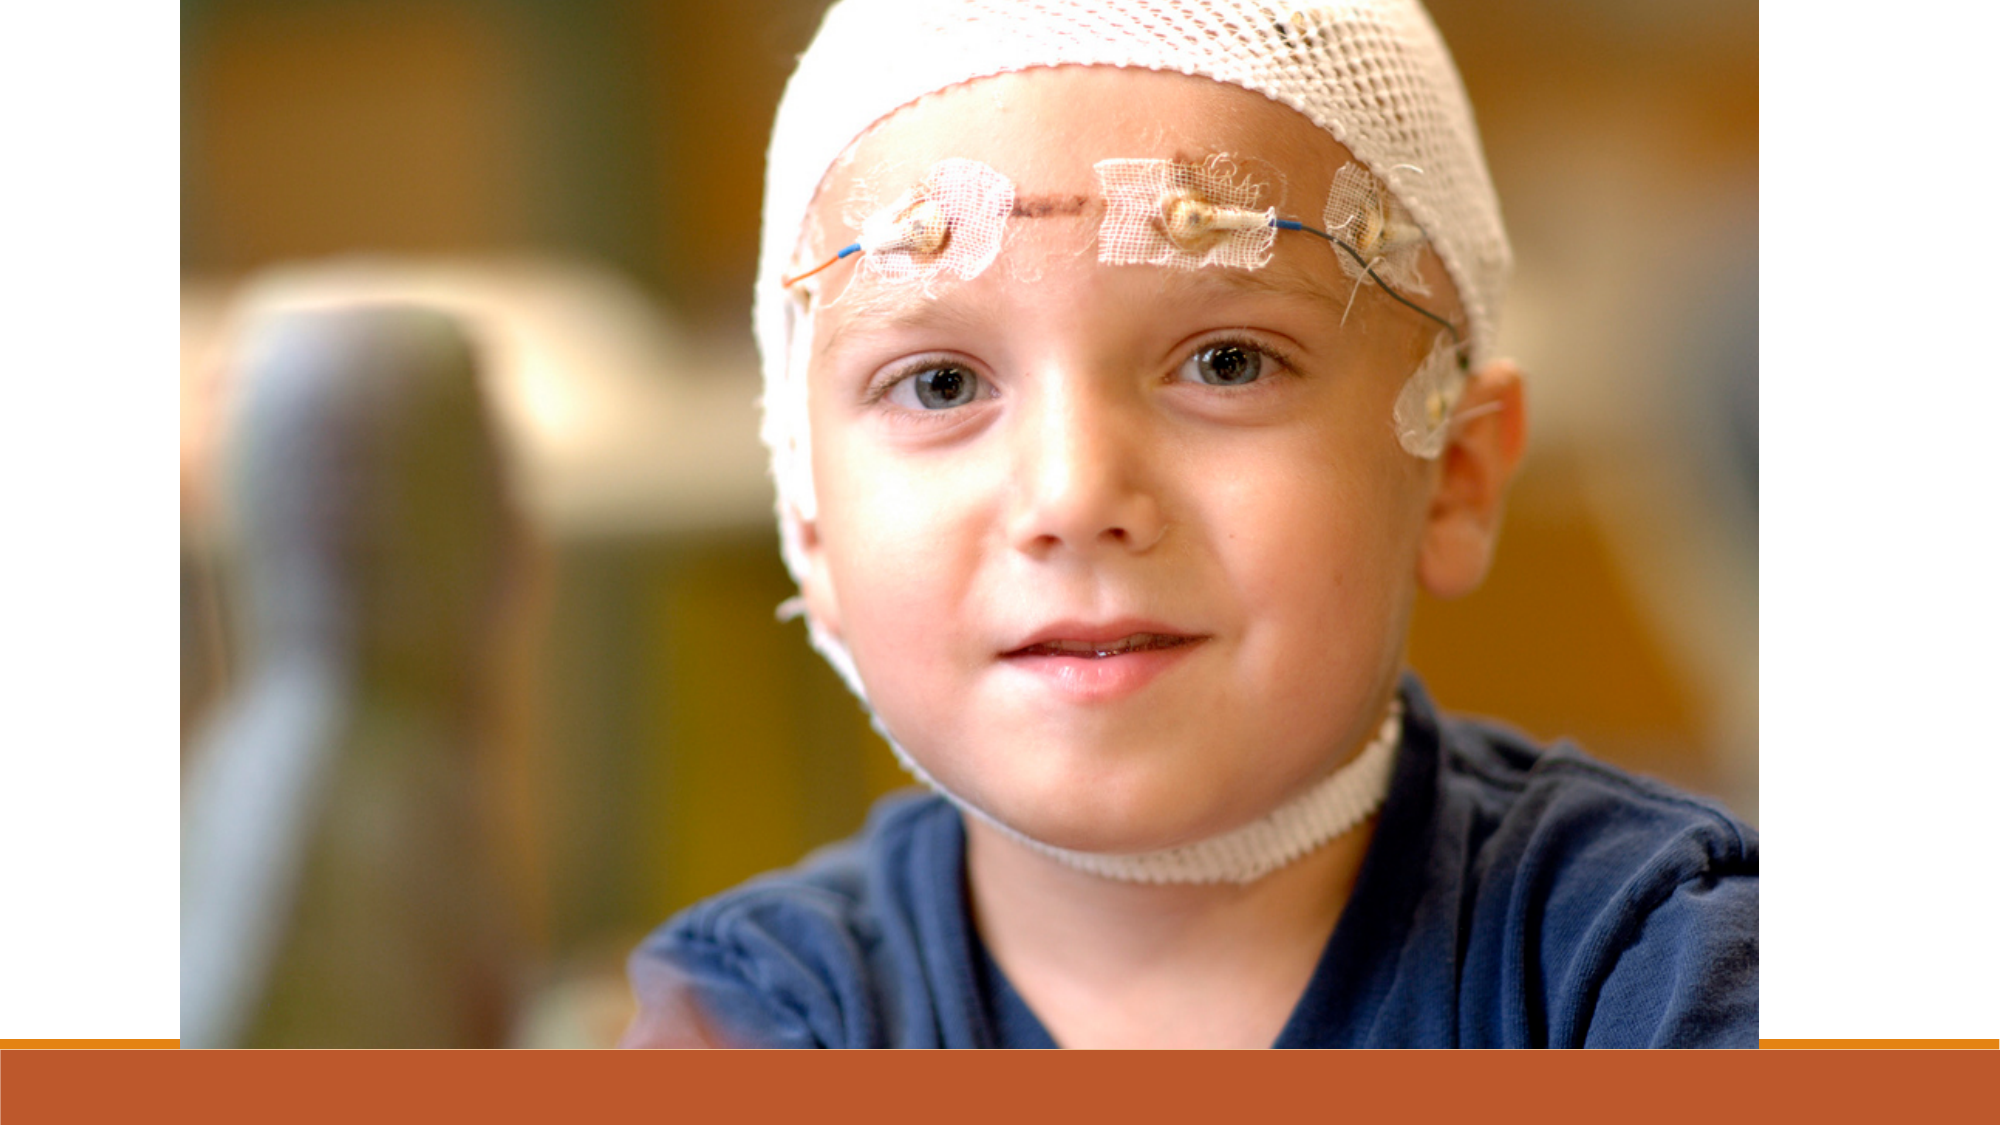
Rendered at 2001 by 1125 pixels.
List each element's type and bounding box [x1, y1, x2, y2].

picture [179, 0, 1760, 1049]
